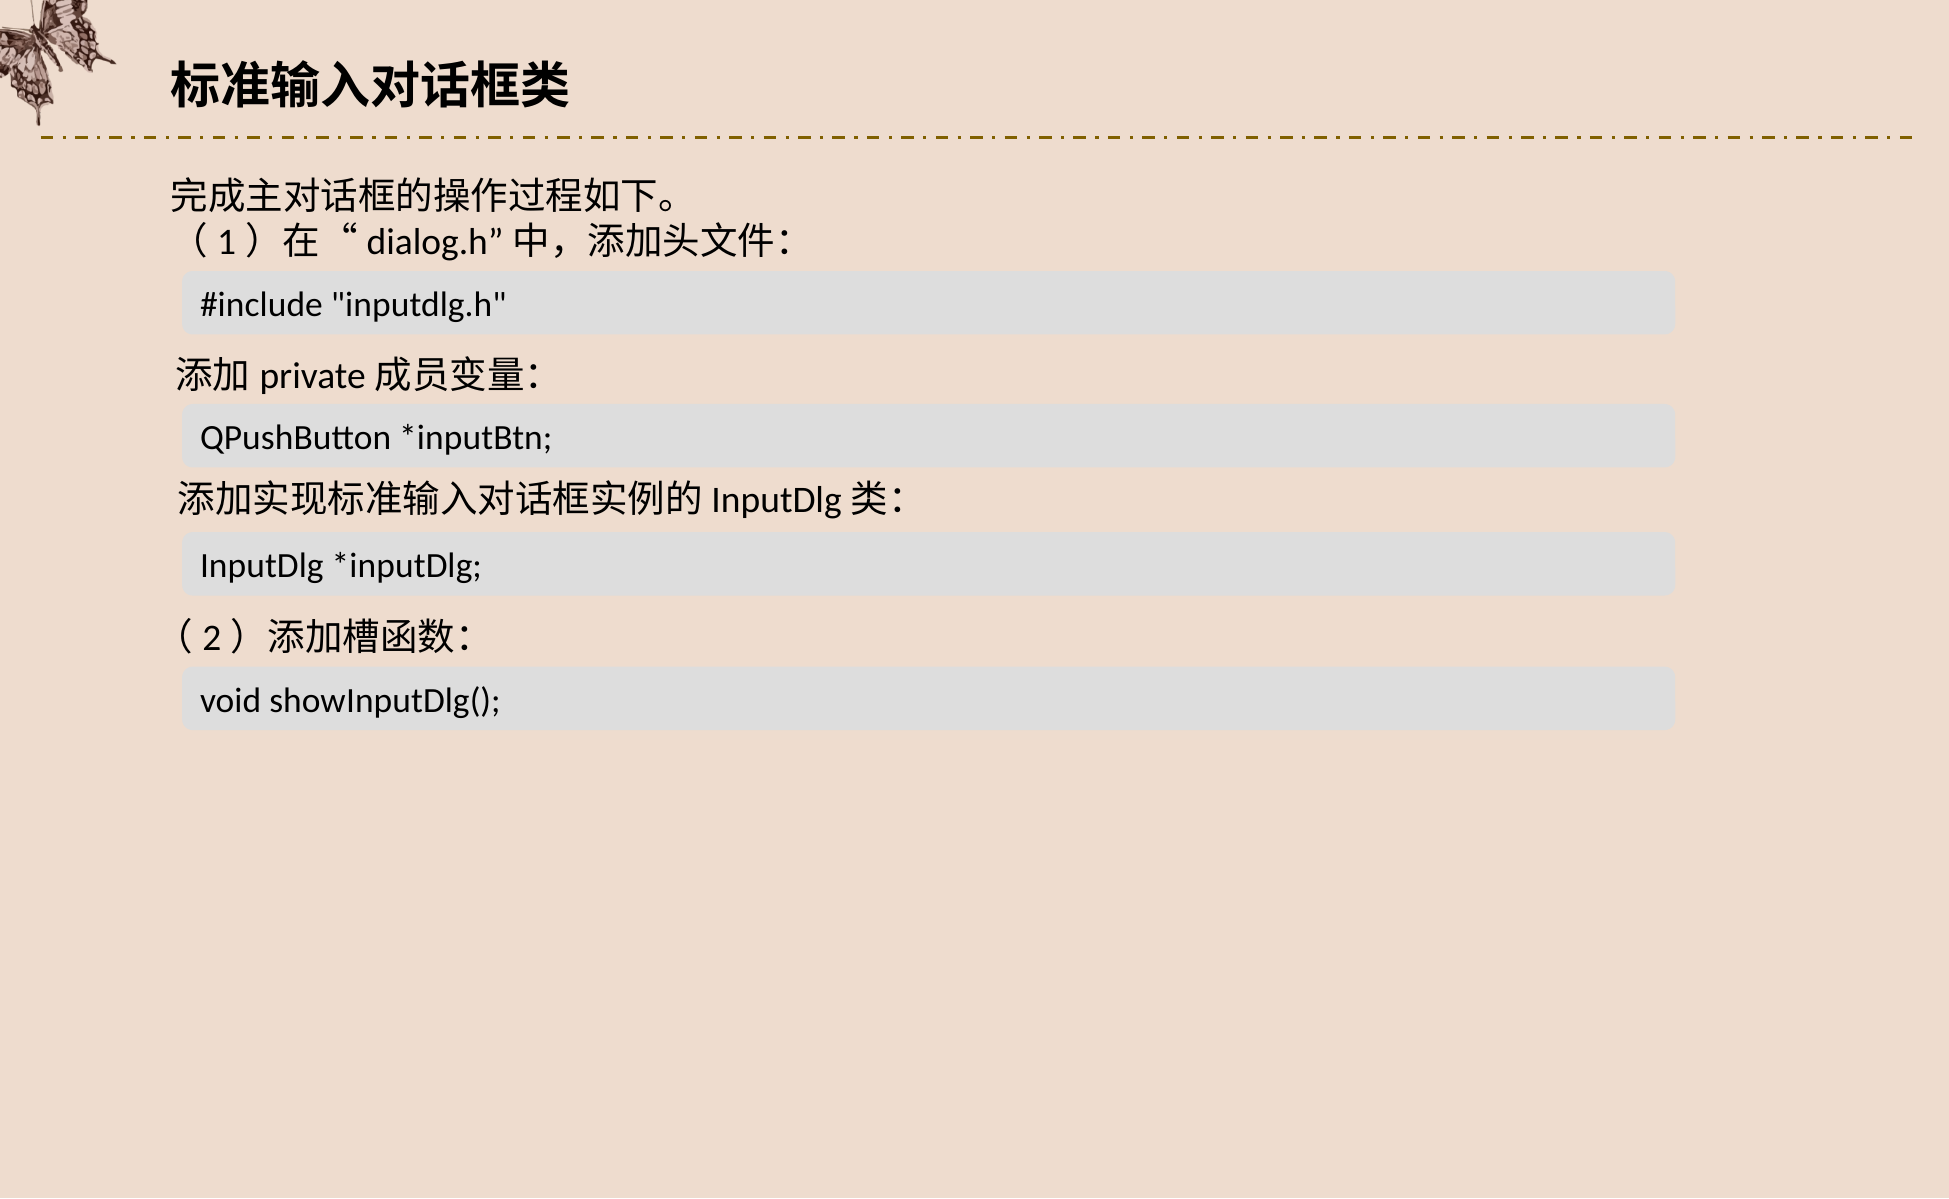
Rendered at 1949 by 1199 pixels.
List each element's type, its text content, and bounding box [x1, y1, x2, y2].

picture [0, 0, 142, 138]
text_box InputDlg *inputDlg; [182, 532, 1676, 596]
text_box #include "inputdlg.h" [182, 271, 1676, 335]
text_box QPushButton *inputBtn; [182, 403, 1676, 468]
text_box 标准输入对话框类 [155, 46, 680, 121]
text_box 添加private成员变量： [160, 343, 577, 404]
text_box 添加实现标准输入对话框实例的InputDlg类： [162, 468, 950, 528]
text_box 完成主对话框的操作过程如下。 （1）在“dialog.h”中，添加头文件： [155, 164, 1131, 270]
text_box void showInputDlg(); [182, 666, 1676, 731]
text_box （2）添加槽函数： [141, 605, 508, 666]
